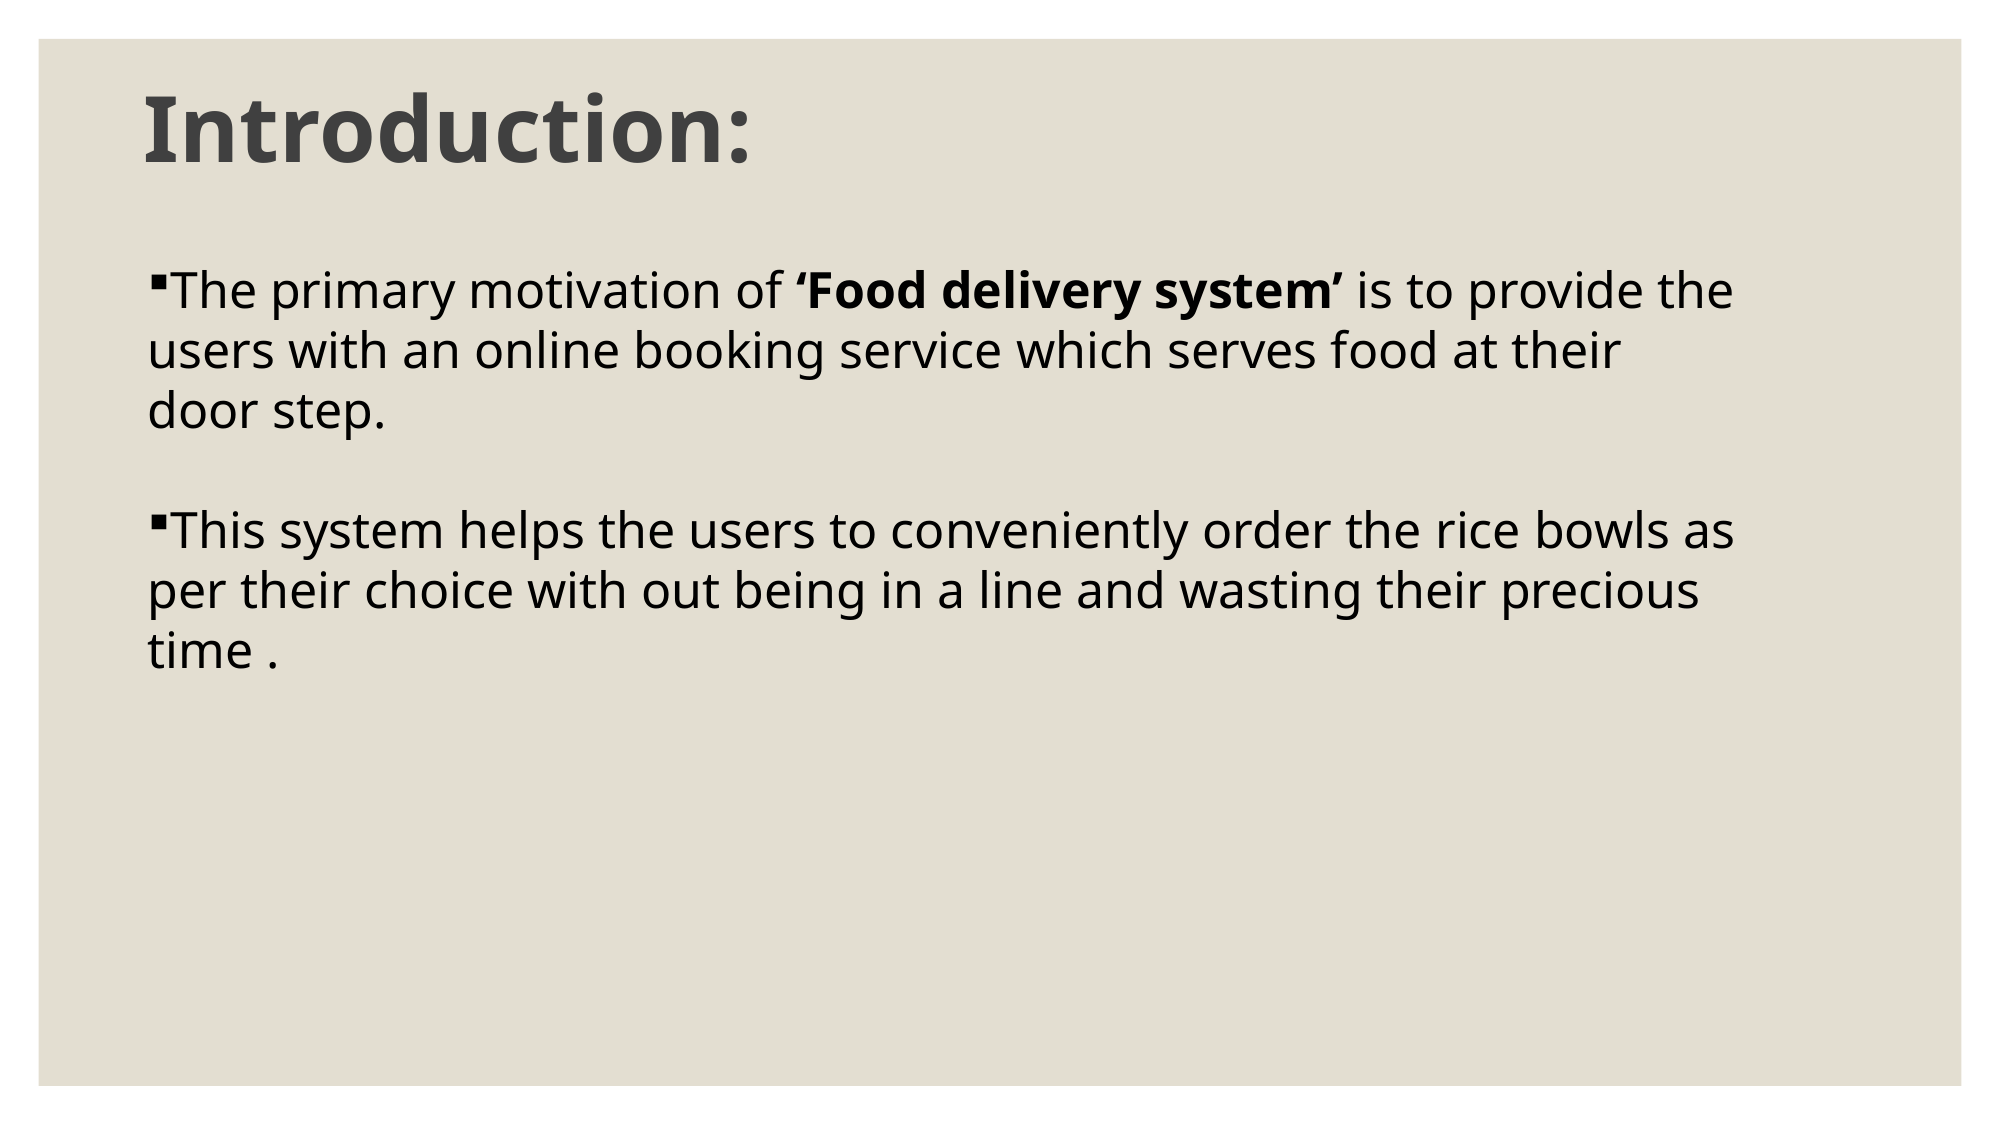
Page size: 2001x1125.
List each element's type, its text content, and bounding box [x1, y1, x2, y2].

text_box Introduction: [128, 63, 768, 189]
text_box The primary motivation of ‘Food delivery system’ is to provide the users with an online booking service which serves food at their door step. This system helps the users to conveniently order the rice bowls as per their choice with out being in a line and wasting their precious time . [132, 251, 1760, 747]
